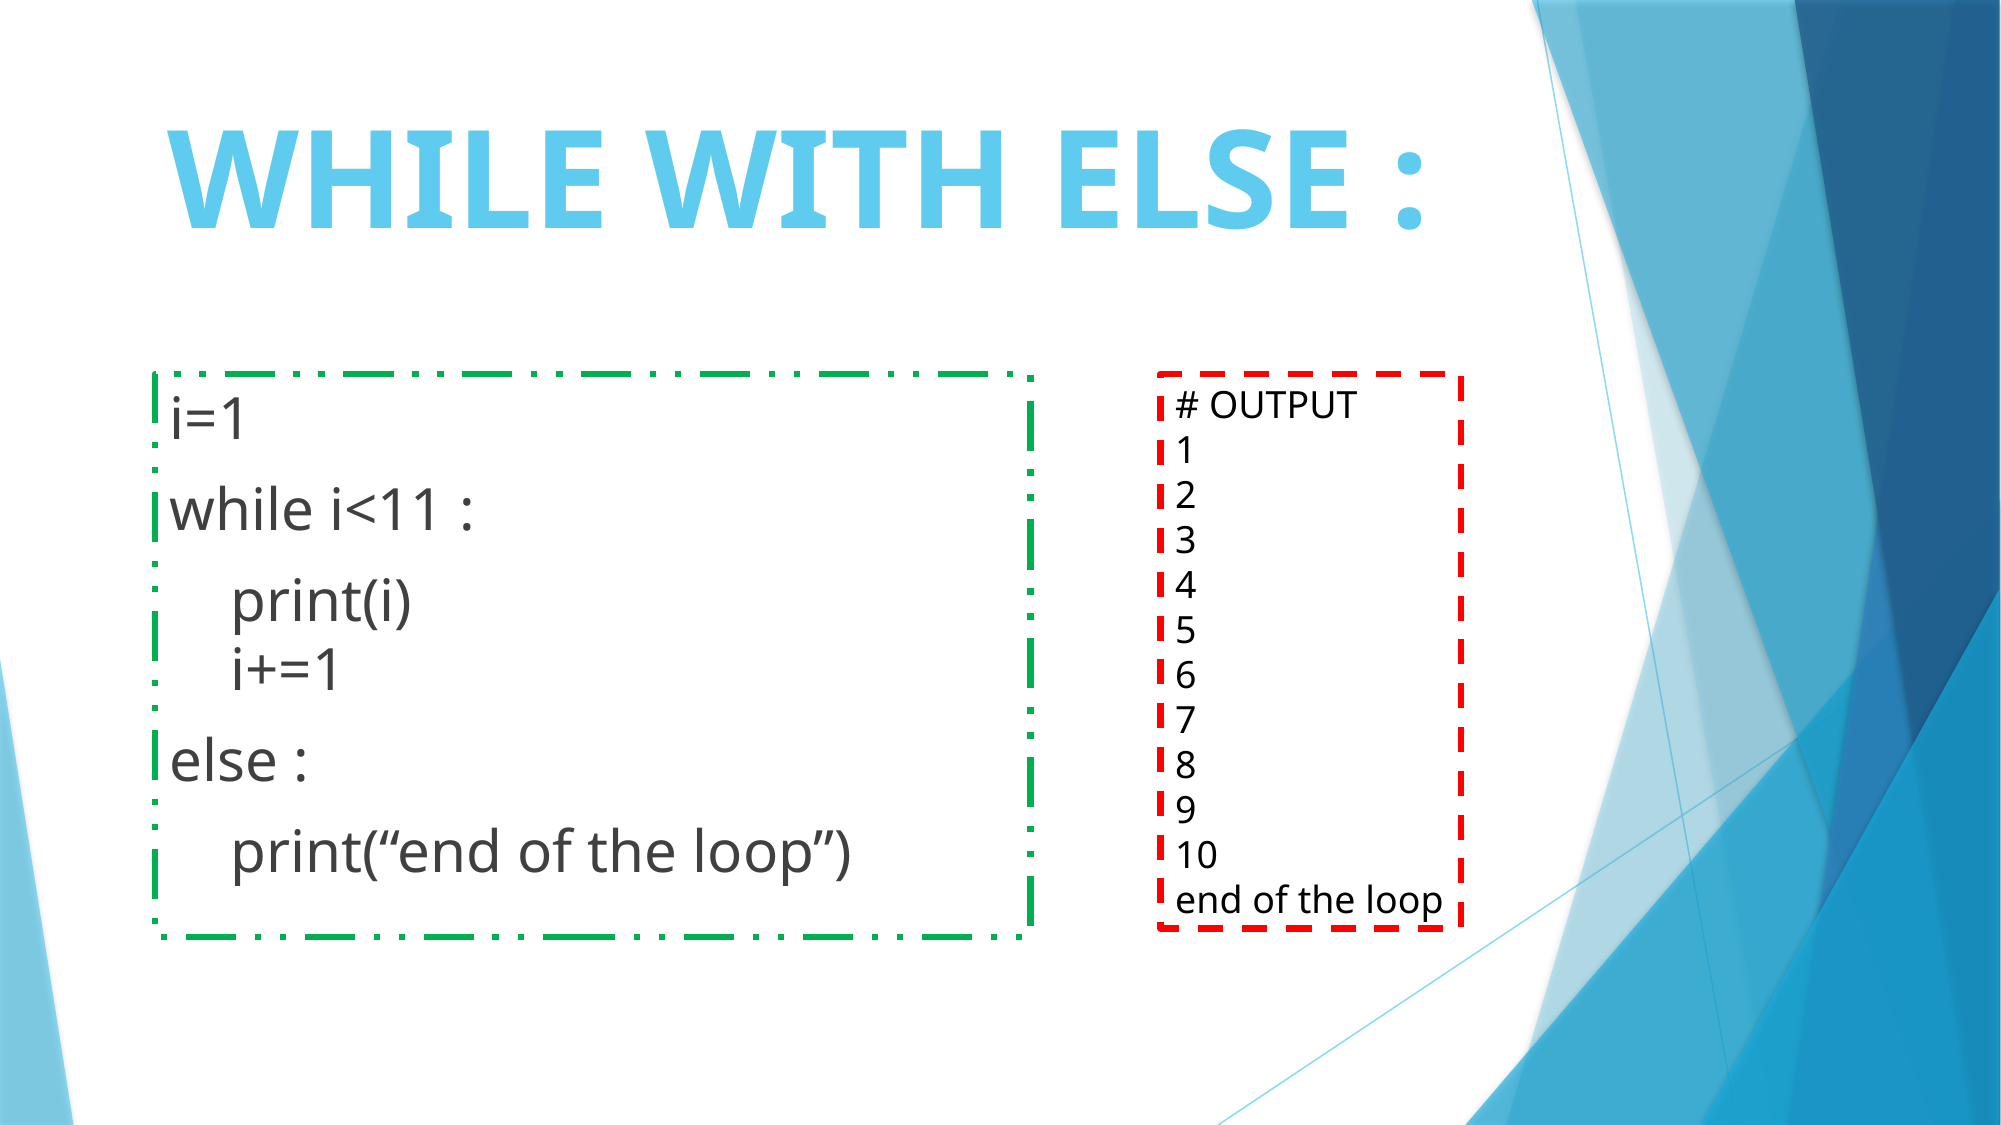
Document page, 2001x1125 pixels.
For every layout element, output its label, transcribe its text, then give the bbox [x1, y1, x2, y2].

text_box i=1 while i<11 : print(i) i+=1 else : print(“end of the loop”) [154, 373, 1031, 937]
text_box # OUTPUT 1 2 3 4 5 6 7 8 9 10 end of the loop [1160, 373, 1461, 929]
text_box WHILE WITH ELSE : [111, 84, 1522, 302]
